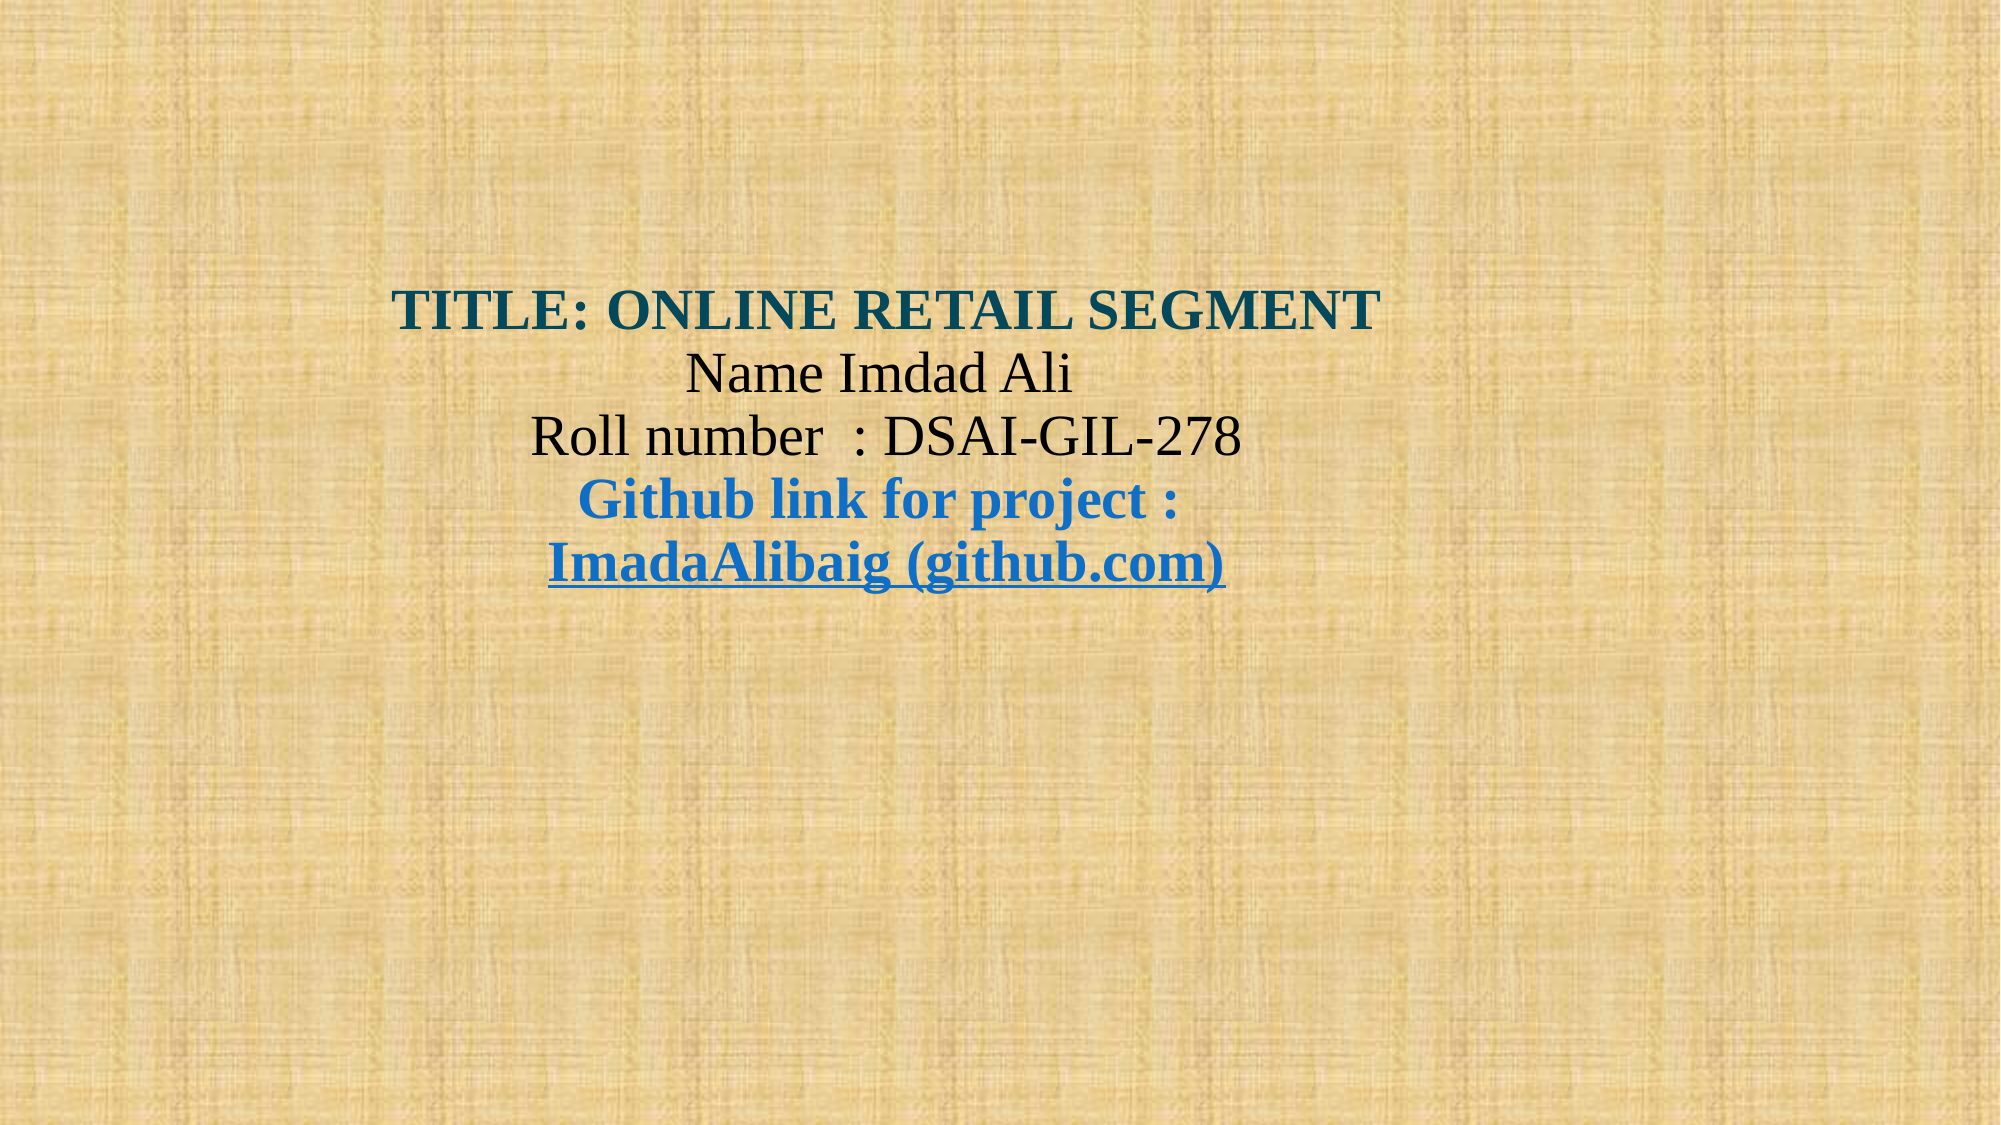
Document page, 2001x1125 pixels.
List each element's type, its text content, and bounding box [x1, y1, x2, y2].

picture [0, 0, 2001, 1125]
title TITLE: ONLINE RETAIL SEGMENT Name Imdad Ali Roll number : DSAI-GIL-278 Github link for project : ImadaAlibaig (github.com) [136, 83, 1637, 672]
